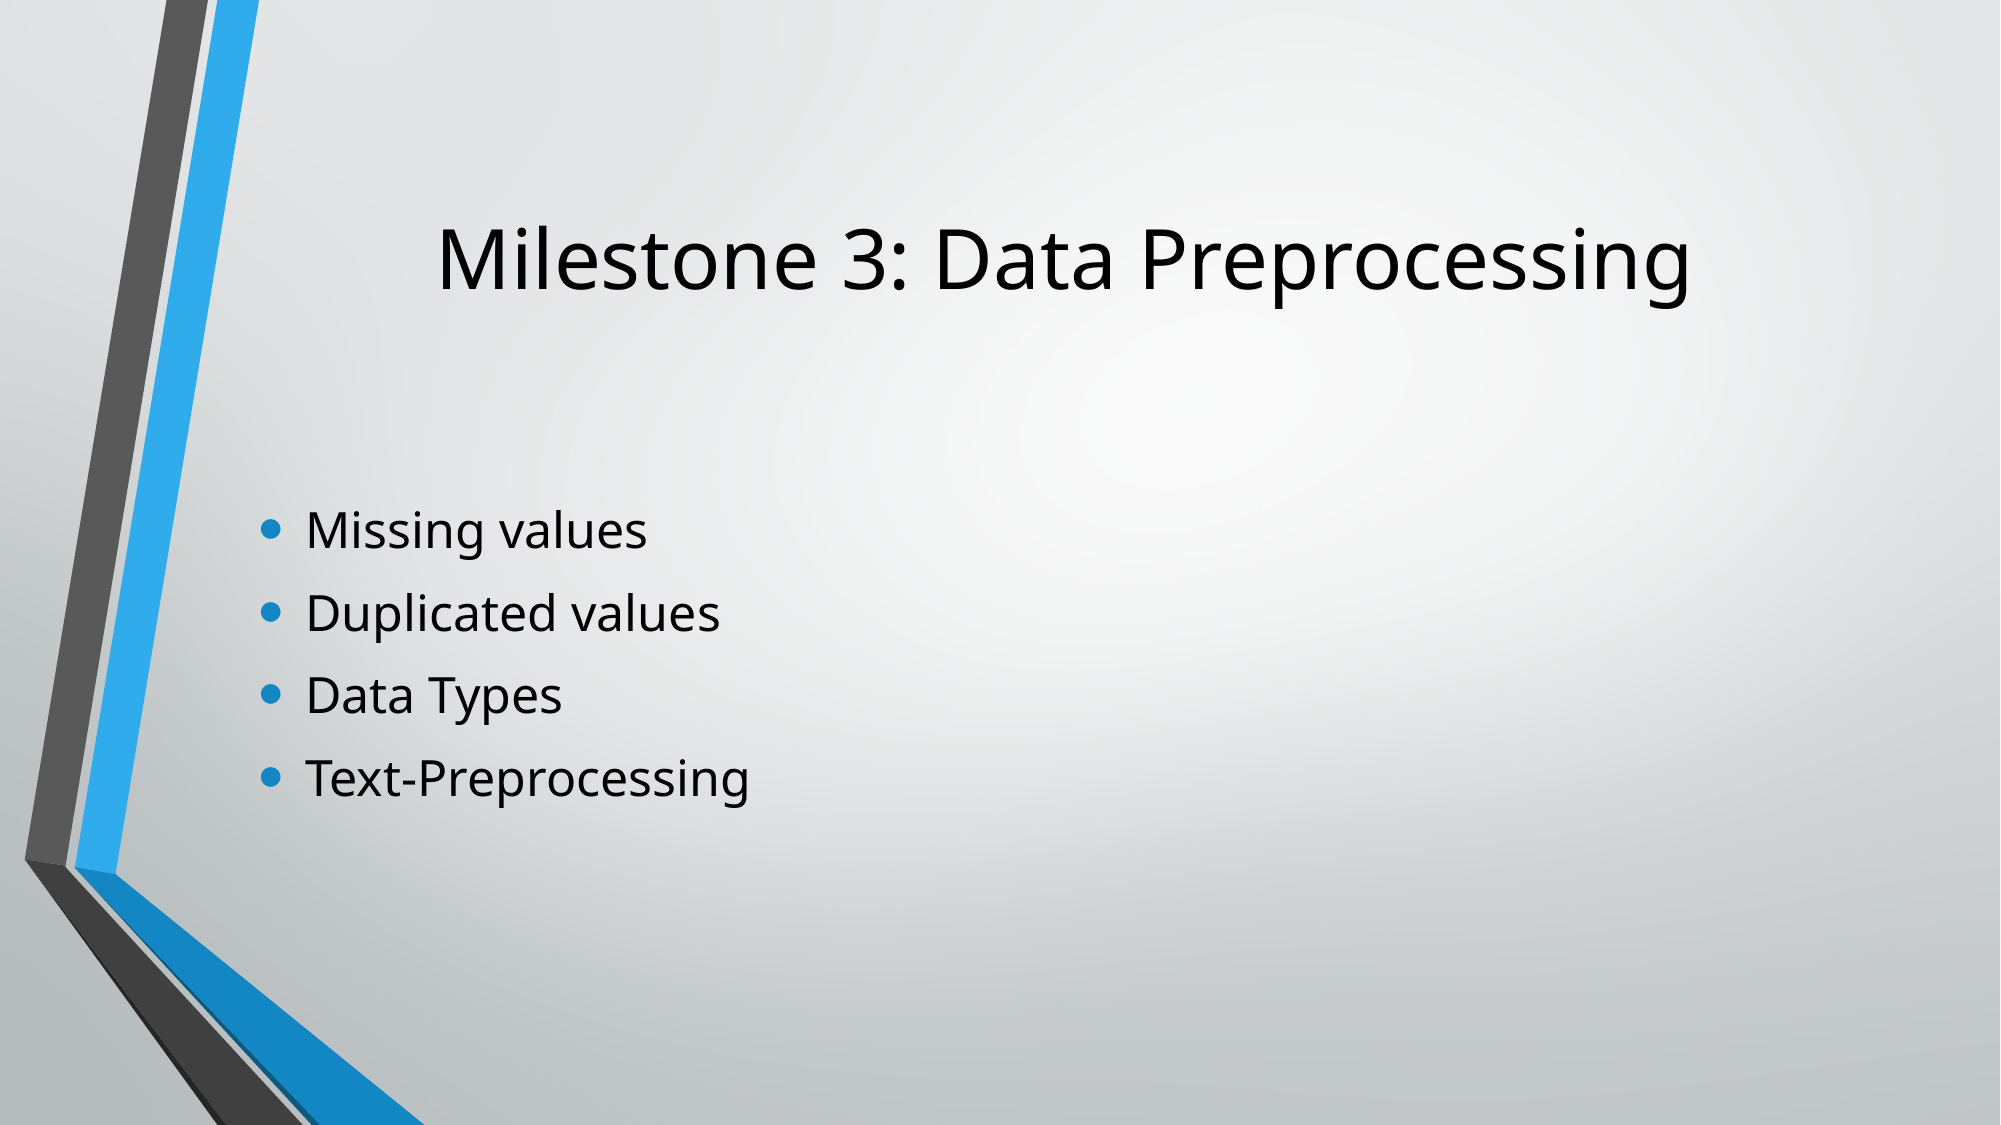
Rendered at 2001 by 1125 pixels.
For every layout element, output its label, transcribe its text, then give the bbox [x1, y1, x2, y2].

title Milestone 3: Data Preprocessing [243, 112, 1887, 400]
list Missing values Duplicated values Data Types Text-Preprocessing [243, 437, 1887, 950]
